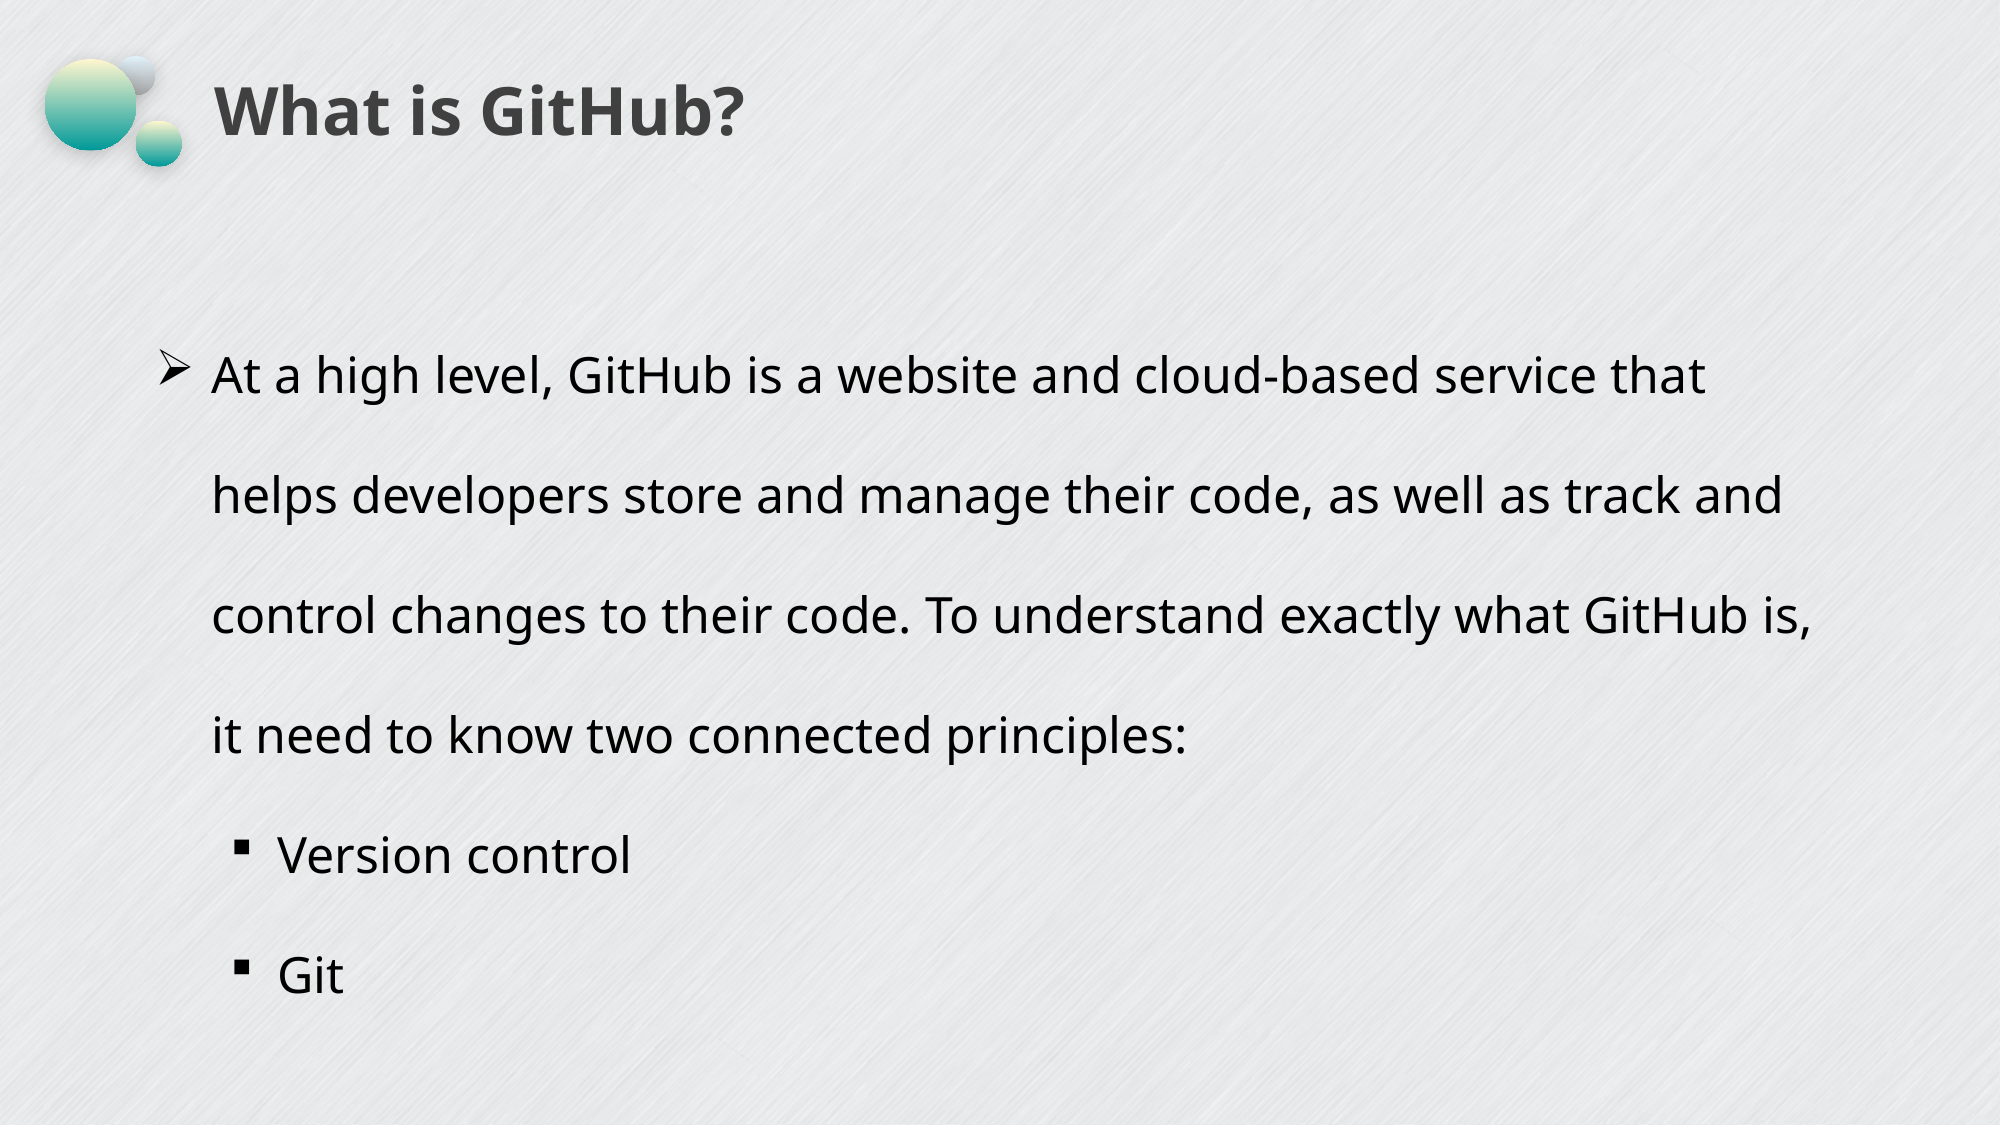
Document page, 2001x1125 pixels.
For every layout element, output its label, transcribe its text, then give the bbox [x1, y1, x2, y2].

text_box At a high level, GitHub is a website and cloud-based service that helps developers store and manage their code, as well as track and control changes to their code. To understand exactly what GitHub is, it need to know two connected principles: Version control Git [151, 279, 1820, 1009]
title What is GitHub? [199, 70, 1058, 159]
